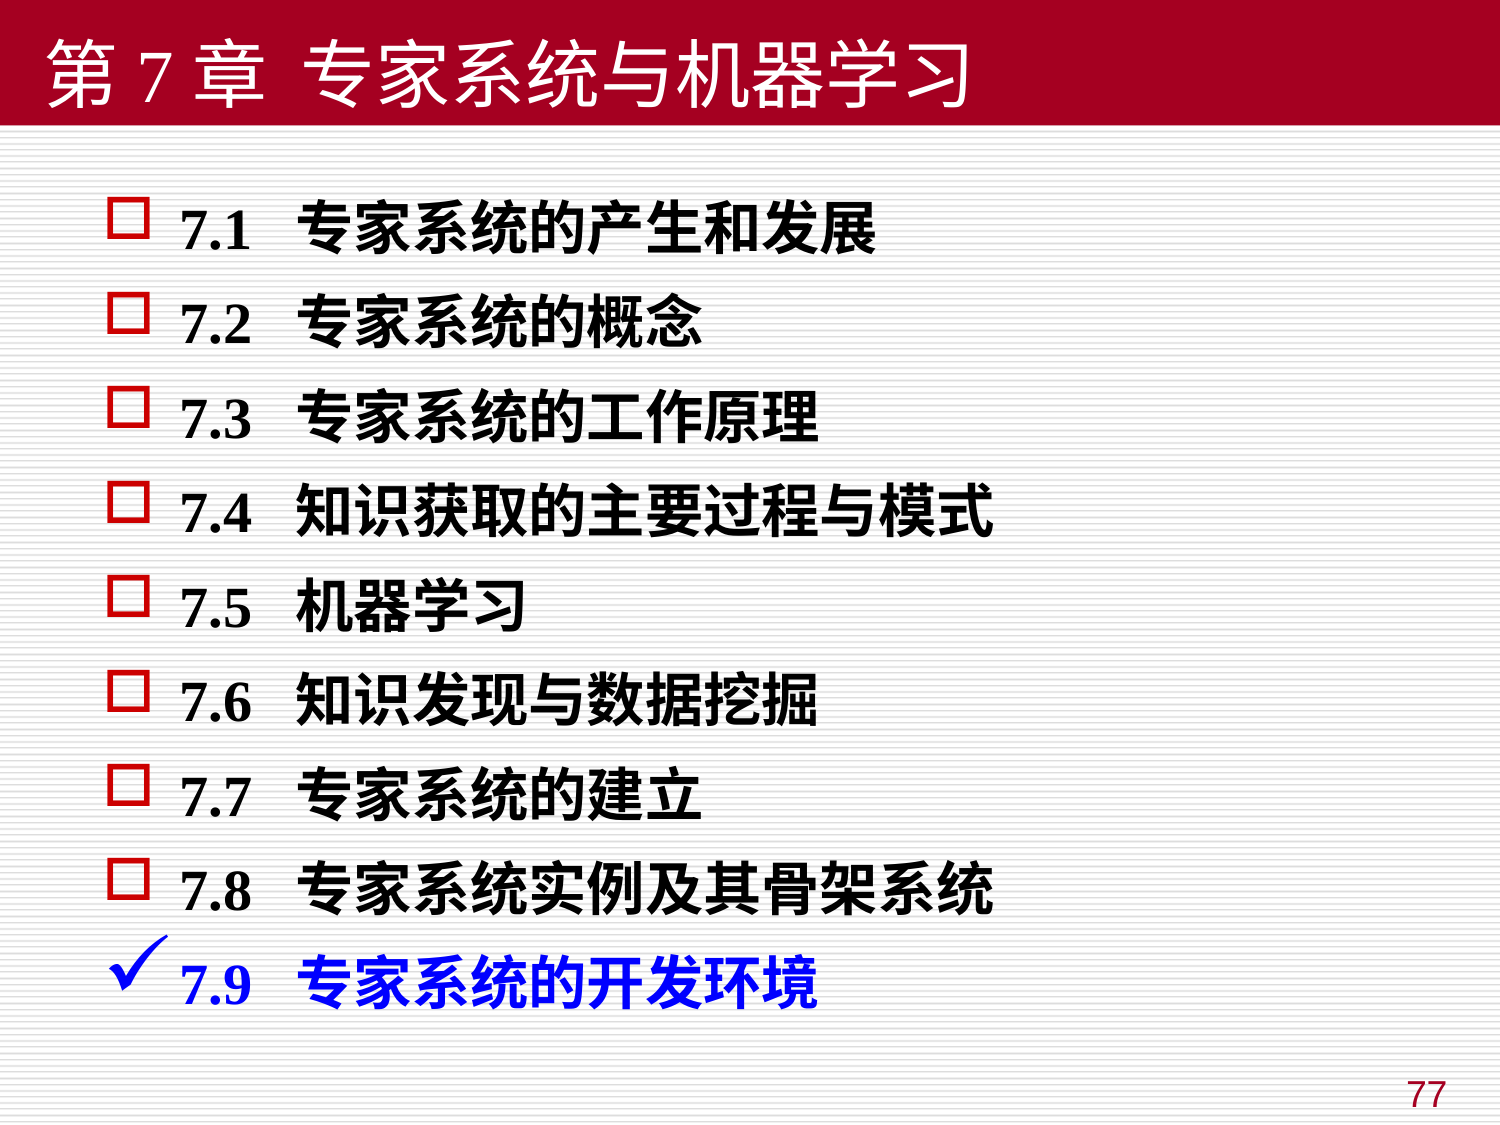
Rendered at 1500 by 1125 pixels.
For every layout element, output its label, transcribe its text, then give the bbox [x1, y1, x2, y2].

title 第7章 专家系统与机器学习 [0, 0, 1500, 126]
slide_number 77 [1137, 1063, 1463, 1122]
list 7.1 专家系统的产生和发展 7.2 专家系统的概念 7.3 专家系统的工作原理 7.4 知识获取的主要过程与模式 7.5 机器学习 7.6 知识发现与数据挖掘 7.7 专家系统的建立 7.8 专家系统实例及其骨架系统 7.9 专家系统的开发环境 [87, 176, 1500, 1063]
picture [0, 126, 1500, 1125]
